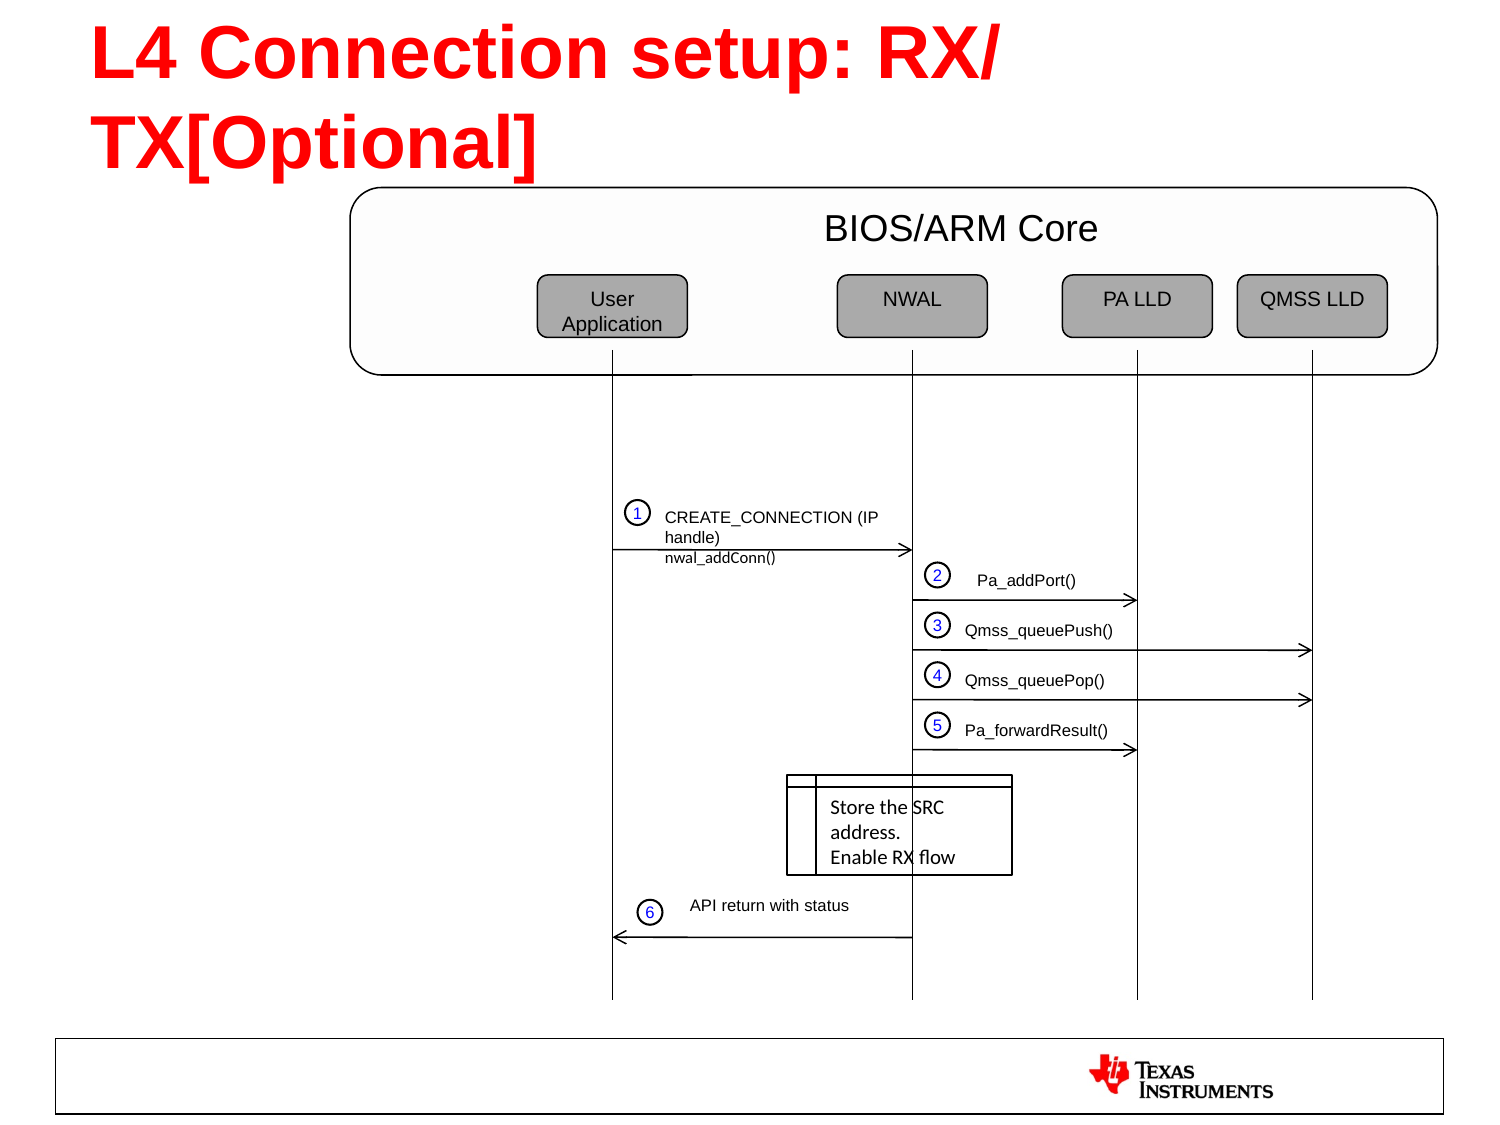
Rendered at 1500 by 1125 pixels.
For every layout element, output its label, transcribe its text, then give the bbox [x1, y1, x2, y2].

text_box Store the SRC address. Enable RX flow [785, 773, 1015, 878]
text_box 2 [922, 560, 953, 590]
text_box NWAL [837, 274, 988, 338]
text_box PA LLD [1062, 274, 1213, 338]
text_box 1 [622, 497, 650, 528]
text_box 4 [923, 660, 952, 673]
picture [1087, 1052, 1274, 1099]
text_box 6 [635, 897, 665, 927]
text_box 4 [929, 685, 948, 690]
text_box Pa_forwardResult() [950, 712, 1125, 748]
text_box CREATE_CONNECTION (IP handle) nwal_addConn() [650, 551, 913, 563]
text_box Qmss_queuePush() [950, 612, 1137, 638]
text_box QMSS LLD [1237, 274, 1388, 338]
text_box Qmss_queuePop() [950, 662, 1138, 673]
text_box API return with status [674, 887, 913, 936]
text_box 3 [922, 610, 953, 640]
text_box 5 [922, 710, 953, 740]
text_box BIOS/ARM Core [350, 187, 1438, 376]
title L4 Connection setup: RX/ TX[Optional] [74, 12, 1426, 176]
text_box CREATE_CONNECTION (IP handle) nwal_addConn() [650, 499, 913, 549]
text_box Pa_addPort() [962, 562, 1100, 598]
text_box User Application [537, 274, 688, 338]
